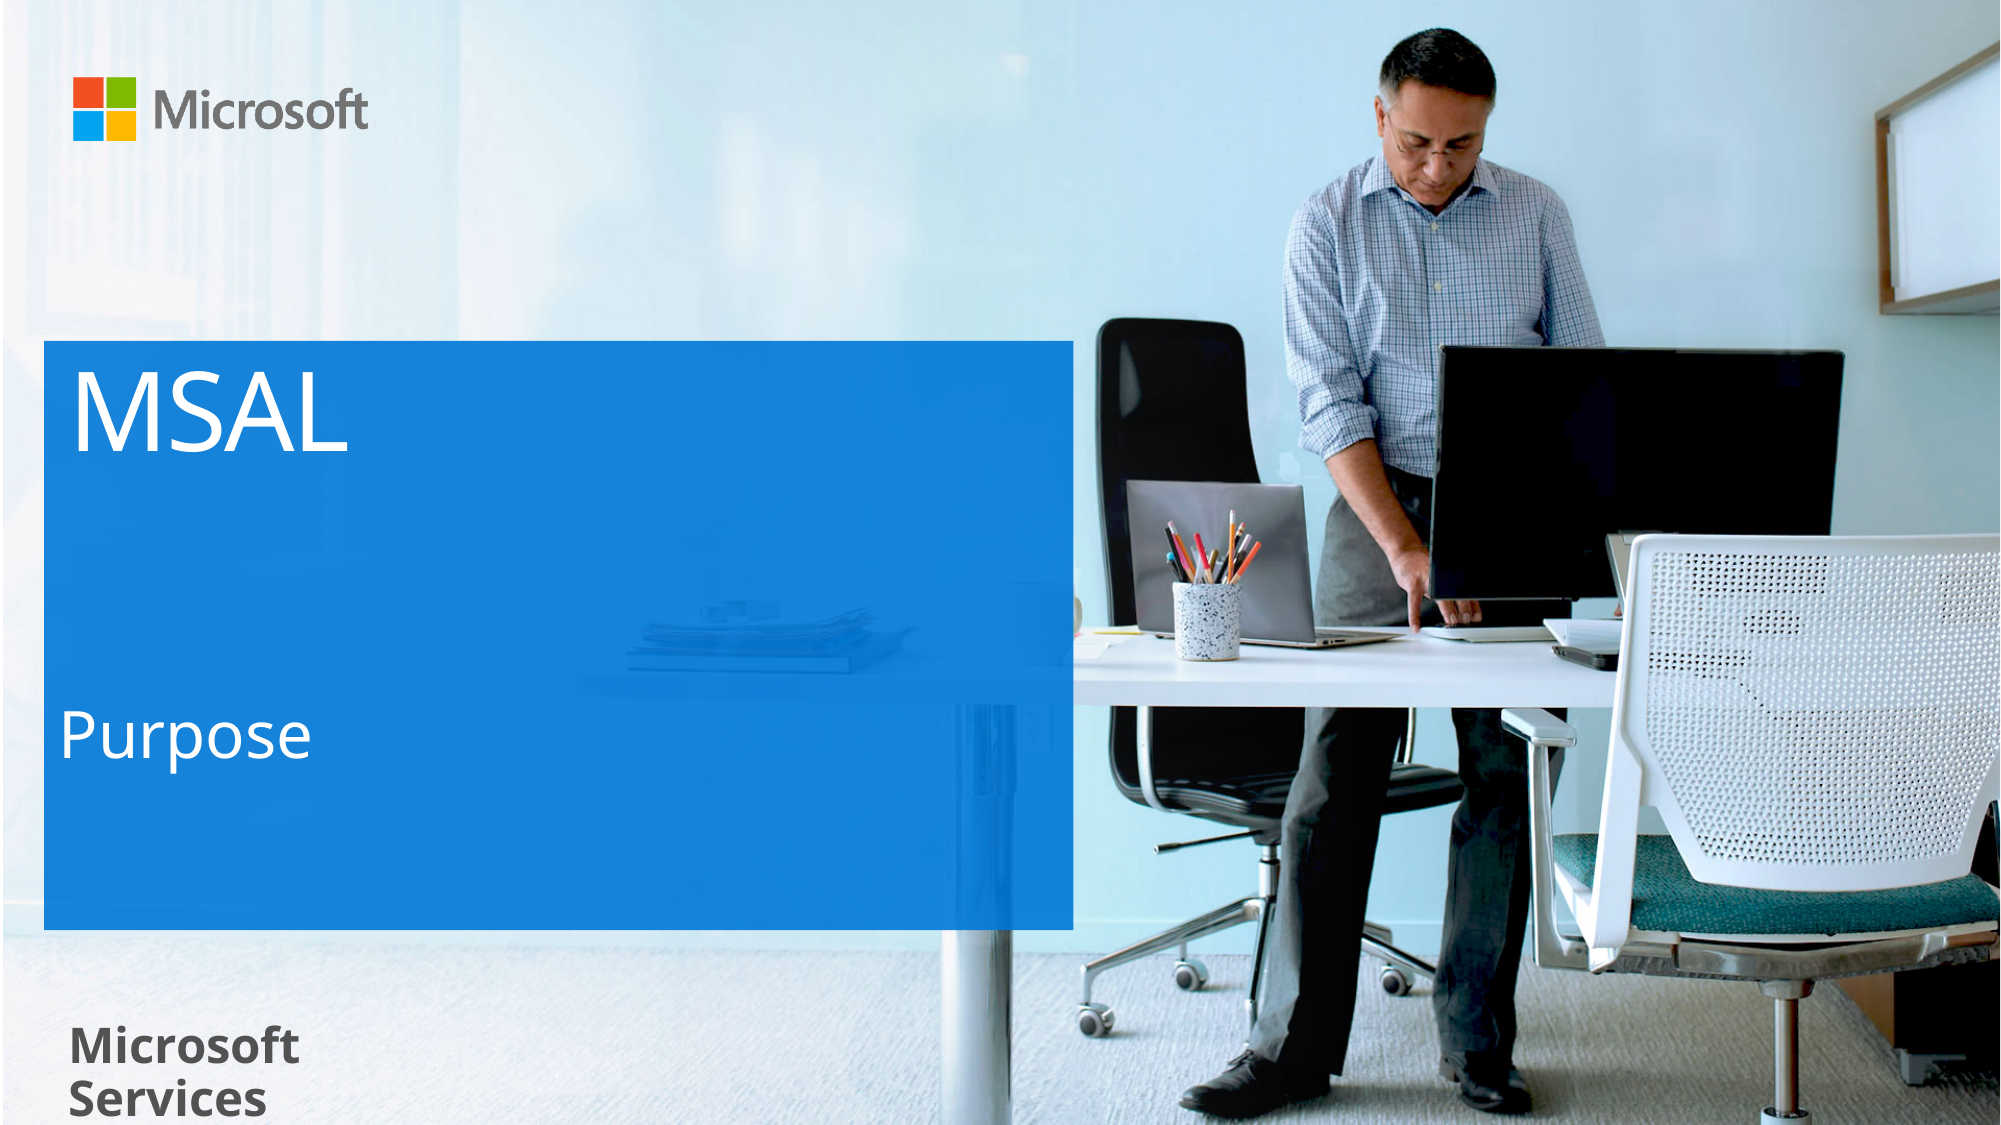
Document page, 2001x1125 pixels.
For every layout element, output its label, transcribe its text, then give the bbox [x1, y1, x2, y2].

picture [3, 0, 2001, 1125]
list Purpose [43, 636, 1074, 931]
title MSAL [44, 340, 1074, 635]
